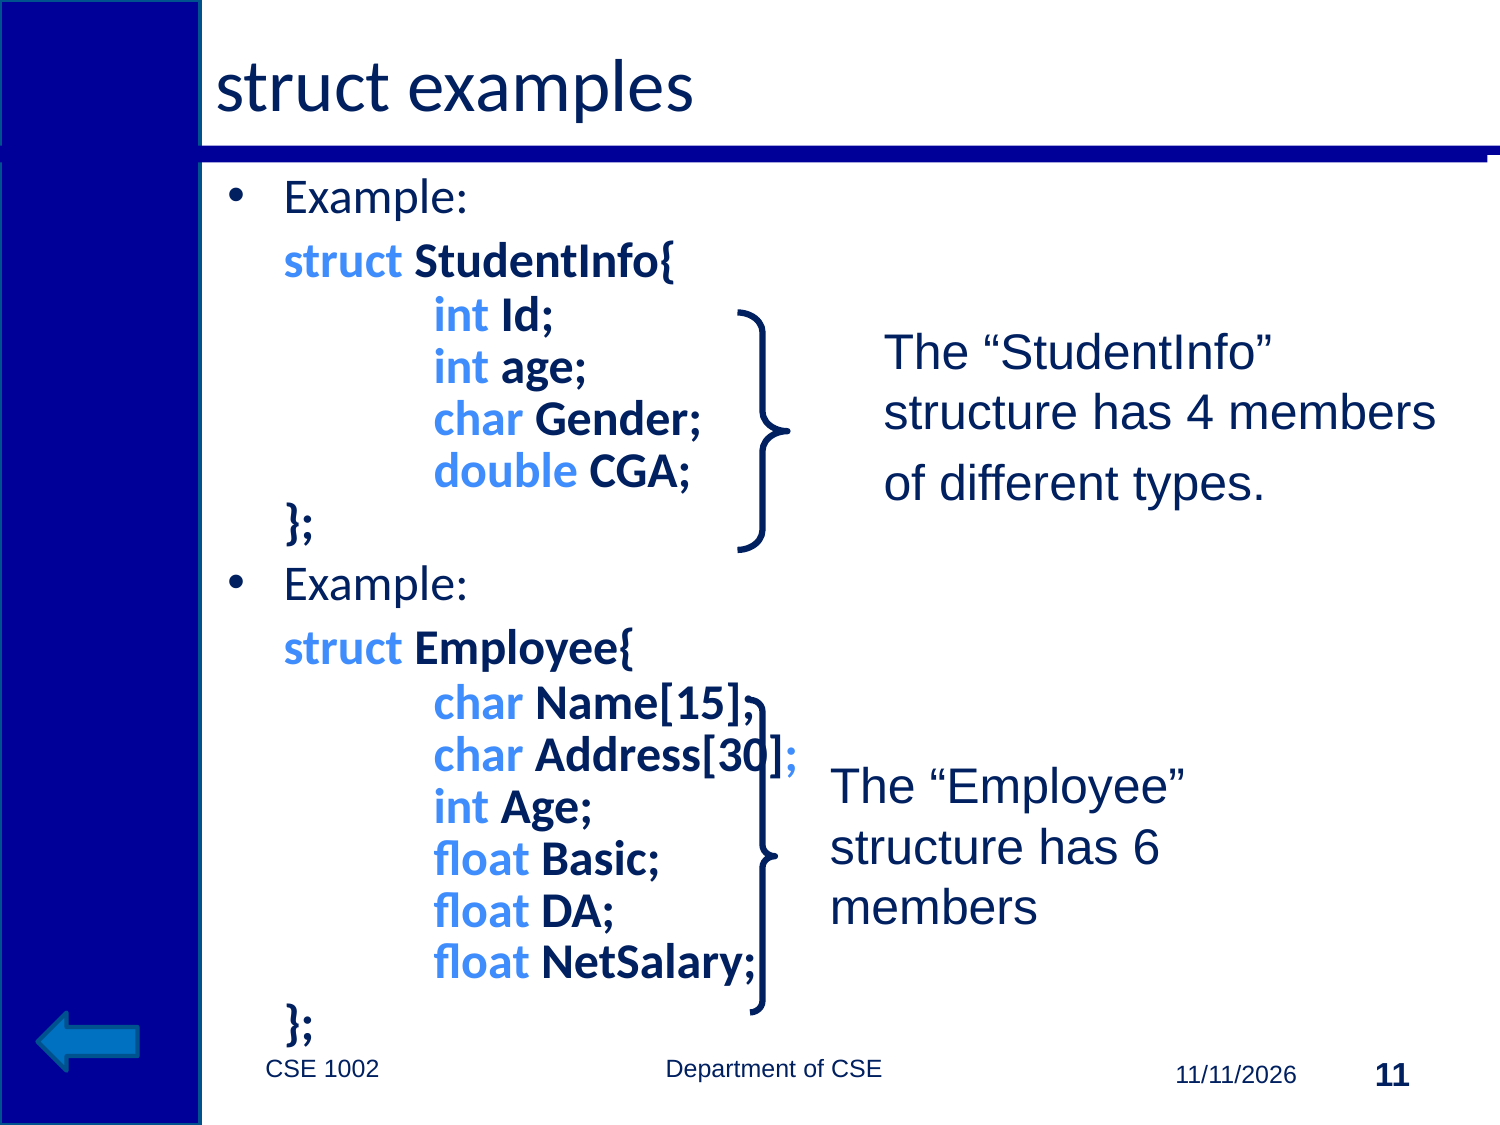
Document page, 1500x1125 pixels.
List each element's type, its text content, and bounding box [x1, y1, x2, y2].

text_box [35, 1010, 140, 1073]
text_box The “StudentInfo” structure has 4 members of different types. [812, 312, 1452, 518]
title struct examples [200, 24, 1375, 138]
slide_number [1050, 1043, 1313, 1104]
list Example: struct StudentInfo{ int Id; int age; char Gender; double CGA; }; Example: struct Employee{ char Name[15]; char Address[30]; int Age; float Basic; float DA; float NetSalary; }; [212, 162, 1452, 1050]
slide_number 11 [1312, 1042, 1425, 1103]
text_box [750, 699, 763, 1013]
footer CSE 1002 Department of CSE [212, 1037, 938, 1098]
text_box [737, 312, 788, 550]
text_box The “Employee” structure has 6 members [758, 737, 1327, 943]
